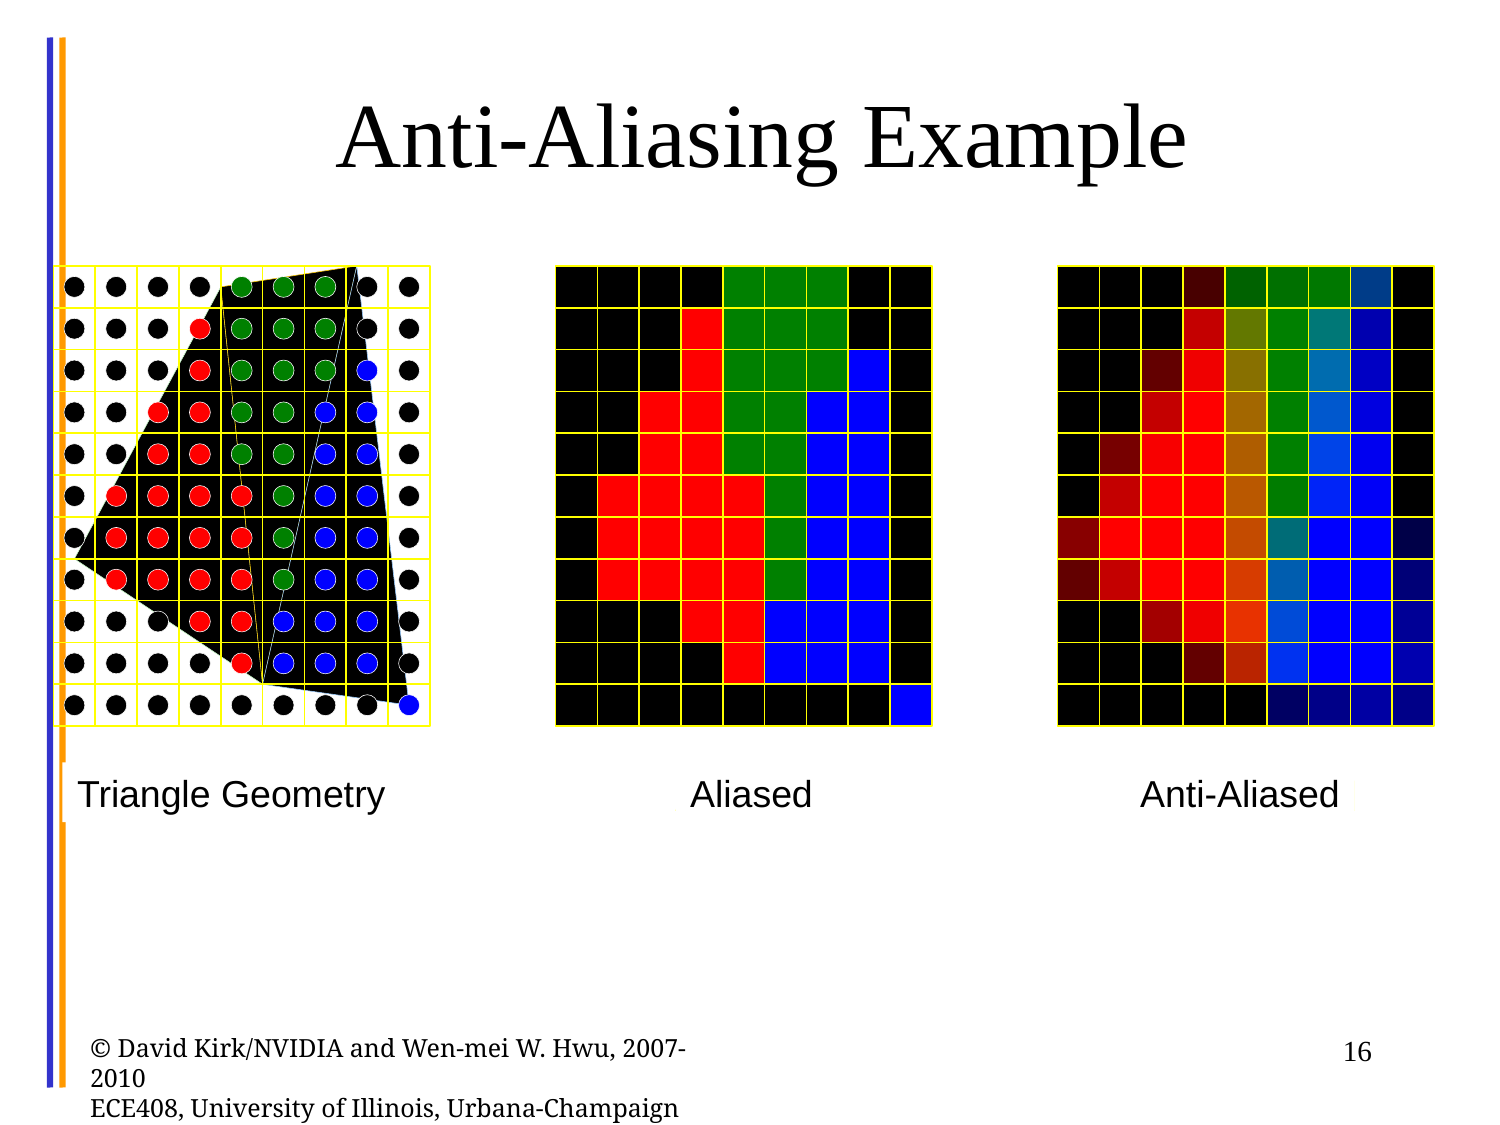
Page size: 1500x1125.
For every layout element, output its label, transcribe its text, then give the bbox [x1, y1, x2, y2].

title Anti-Aliasing Example [112, 37, 1413, 226]
footer © David Kirk/NVIDIA and Wen-mei W. Hwu, 2007-2010 ECE408, University of Illinois, Urbana-Champaign [75, 1025, 725, 1100]
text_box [49, 262, 1438, 828]
slide_number 16 [1074, 1025, 1388, 1100]
